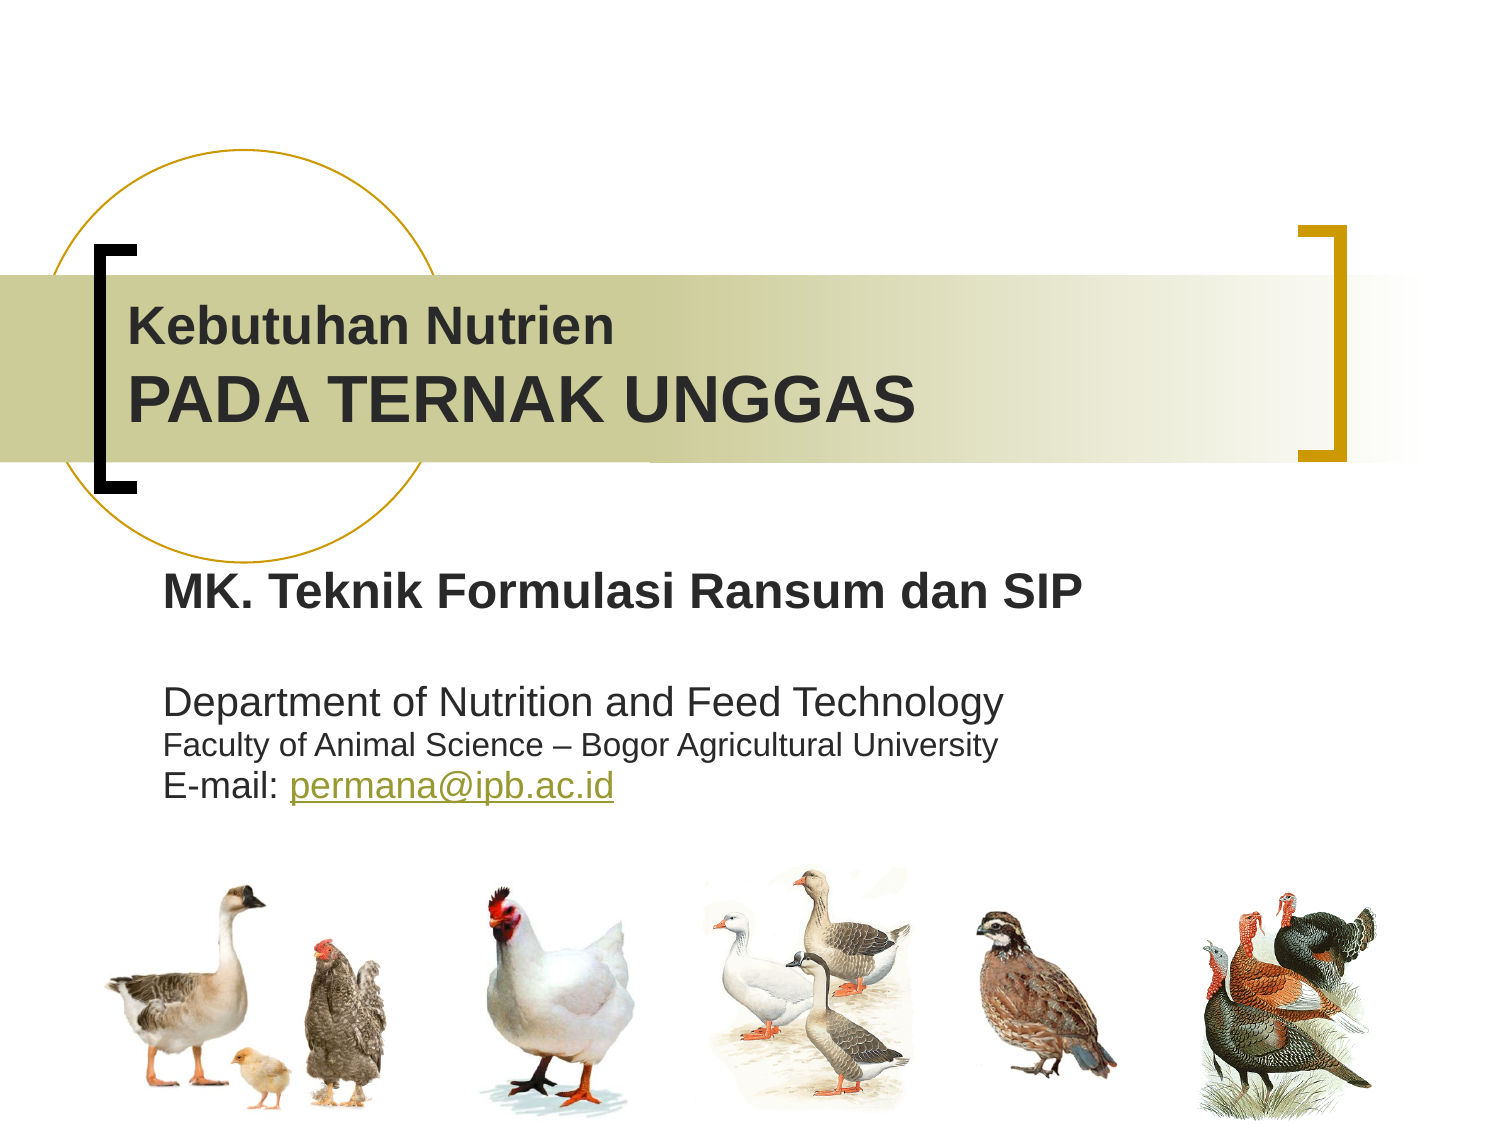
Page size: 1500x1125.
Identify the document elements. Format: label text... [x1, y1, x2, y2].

picture [1190, 884, 1380, 1125]
subtitle MK. Teknik Formulasi Ransum dan SIP Department of Nutrition and Feed Technology Faculty of Animal Science – Bogor Agricultural University E-mail: permana@ipb.ac.id [147, 562, 1313, 876]
picture [100, 881, 389, 1125]
picture [694, 857, 922, 1125]
picture [965, 904, 1129, 1086]
picture [469, 881, 644, 1125]
title Kebutuhan Nutrien PADA TERNAK UNGGAS [111, 269, 1412, 457]
